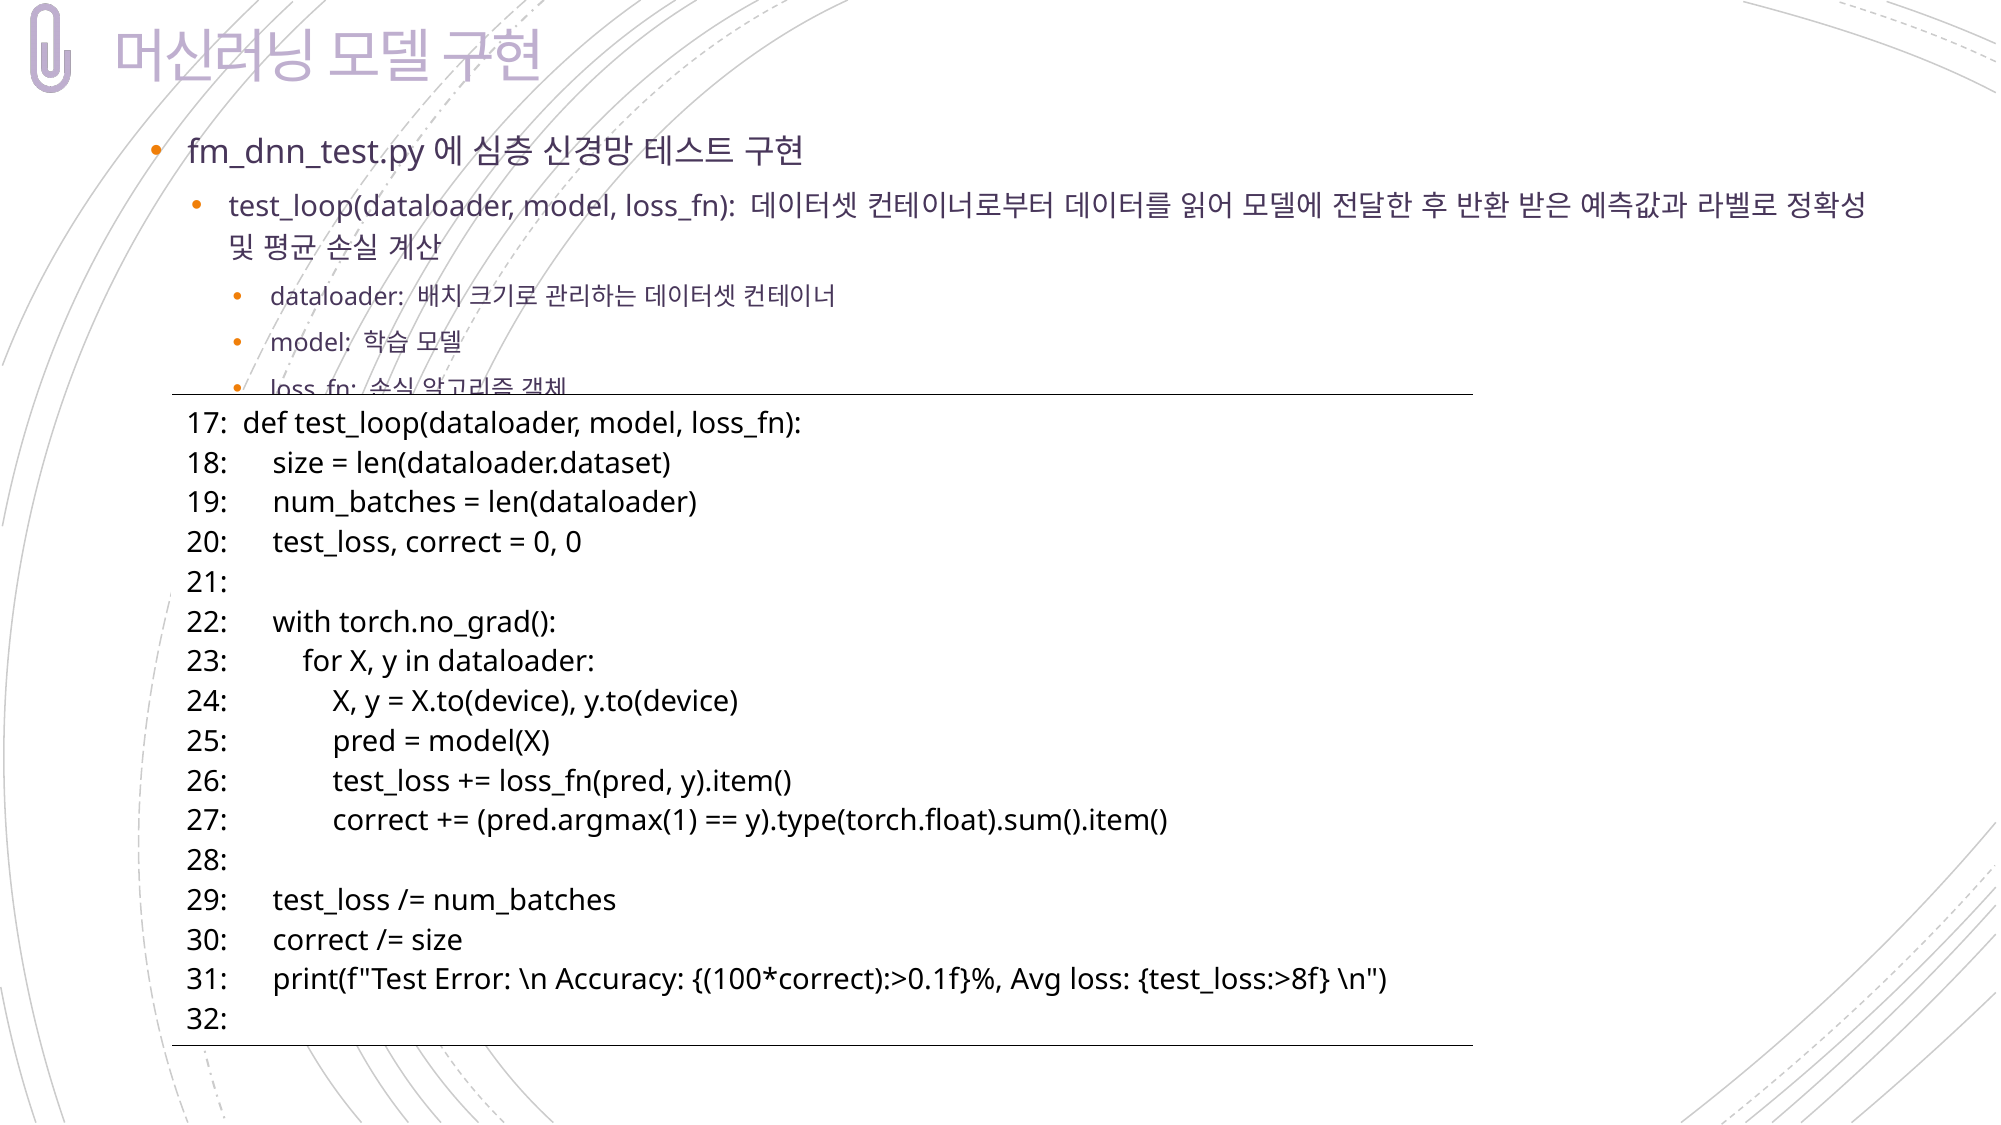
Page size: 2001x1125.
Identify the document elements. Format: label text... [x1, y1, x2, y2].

list fm_dnn_test.py에 심층 신경망 테스트 구현 test_loop(dataloader, model, loss_fn): 데이터셋 컨테이너로부터 데이터를 읽어 모델에 전달한 후 반환 받은 예측값과 라벨로 정확성 및 평균 손실 계산 dataloader: 배치 크기로 관리하는 데이터셋 컨테이너 model: 학습 모델 loss_fn: 손실 알고리즘 객체 [95, 114, 1902, 1075]
picture [0, 0, 101, 99]
title 머신러닝 모델 구현 [95, 4, 1902, 98]
table_header 17: def test_loop(dataloader, model, loss_fn): 18: size = len(dataloader.dataset) 19: num_batches = len(dataloader) 20: test_loss, correct = 0, 0 21: 22: with torch.no_grad(): 23: for X, y in dataloader: 24: X, y = X.to(device), y.to(device) 25: pred = model(X) 26: test_loss += loss_fn(pred, y).item() 27: correct += (pred.argmax(1) == y).type(torch.float).sum().item() 28: 29: test_loss /= num_batches 30: correct /= size 31: print(f"Test Error: \n Accuracy: {(100*correct):>0.1f}%, Avg loss: {test_loss:>8f} \n") 32: [172, 395, 1473, 1045]
